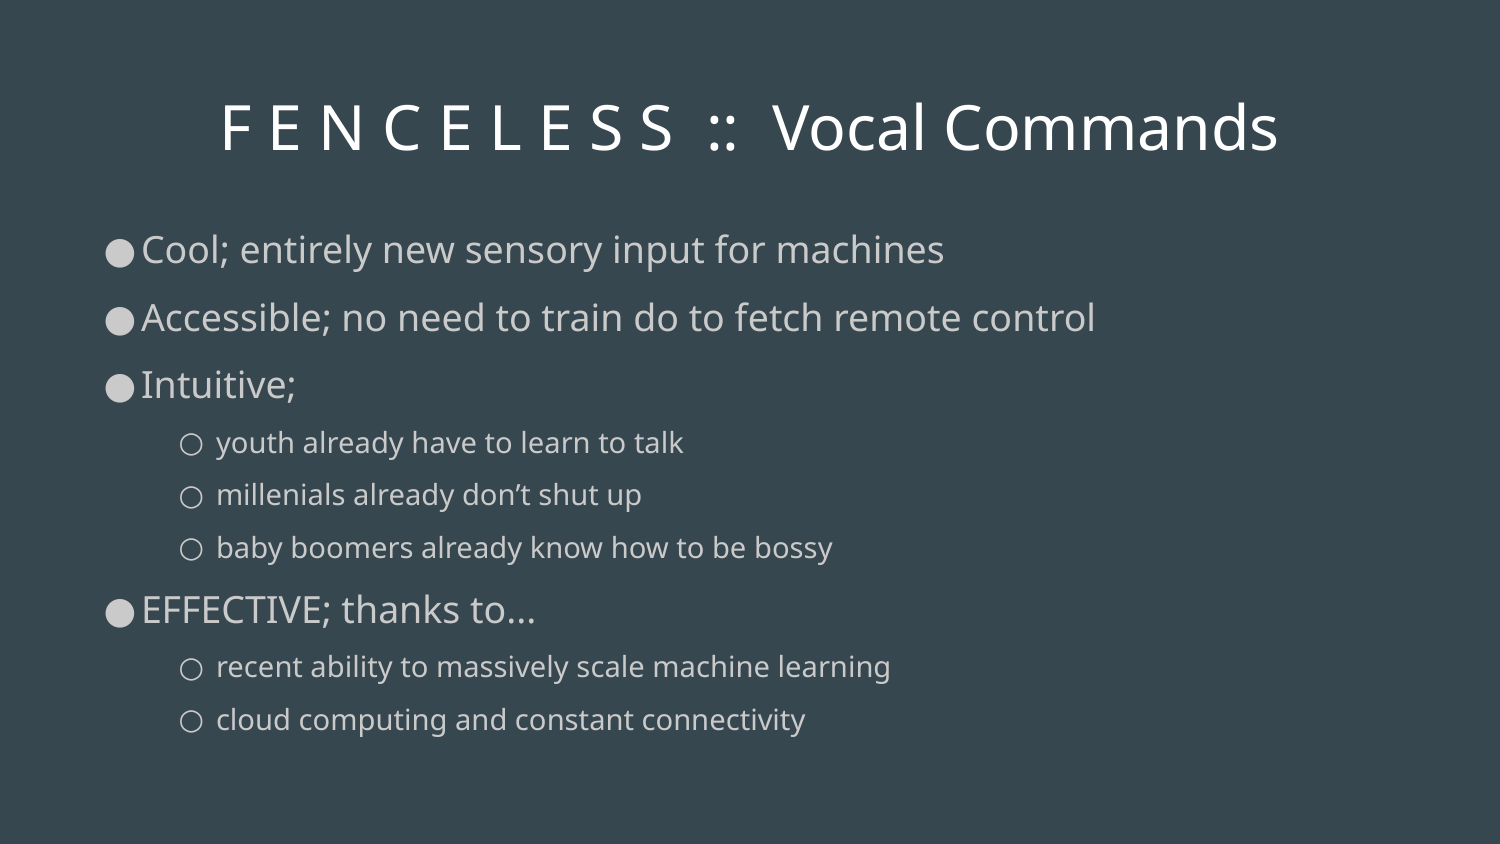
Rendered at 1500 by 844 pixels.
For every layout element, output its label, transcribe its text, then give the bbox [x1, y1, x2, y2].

title F E N C E L E S S :: Vocal Commands [51, 72, 1449, 167]
list Cool; entirely new sensory input for machines Accessible; no need to train do to fetch remote control Intuitive; youth already have to learn to talk millenials already don’t shut up baby boomers already know how to be bossy EFFECTIVE; thanks to... recent ability to massively scale machine learning cloud computing and constant connectivity [51, 189, 1449, 750]
